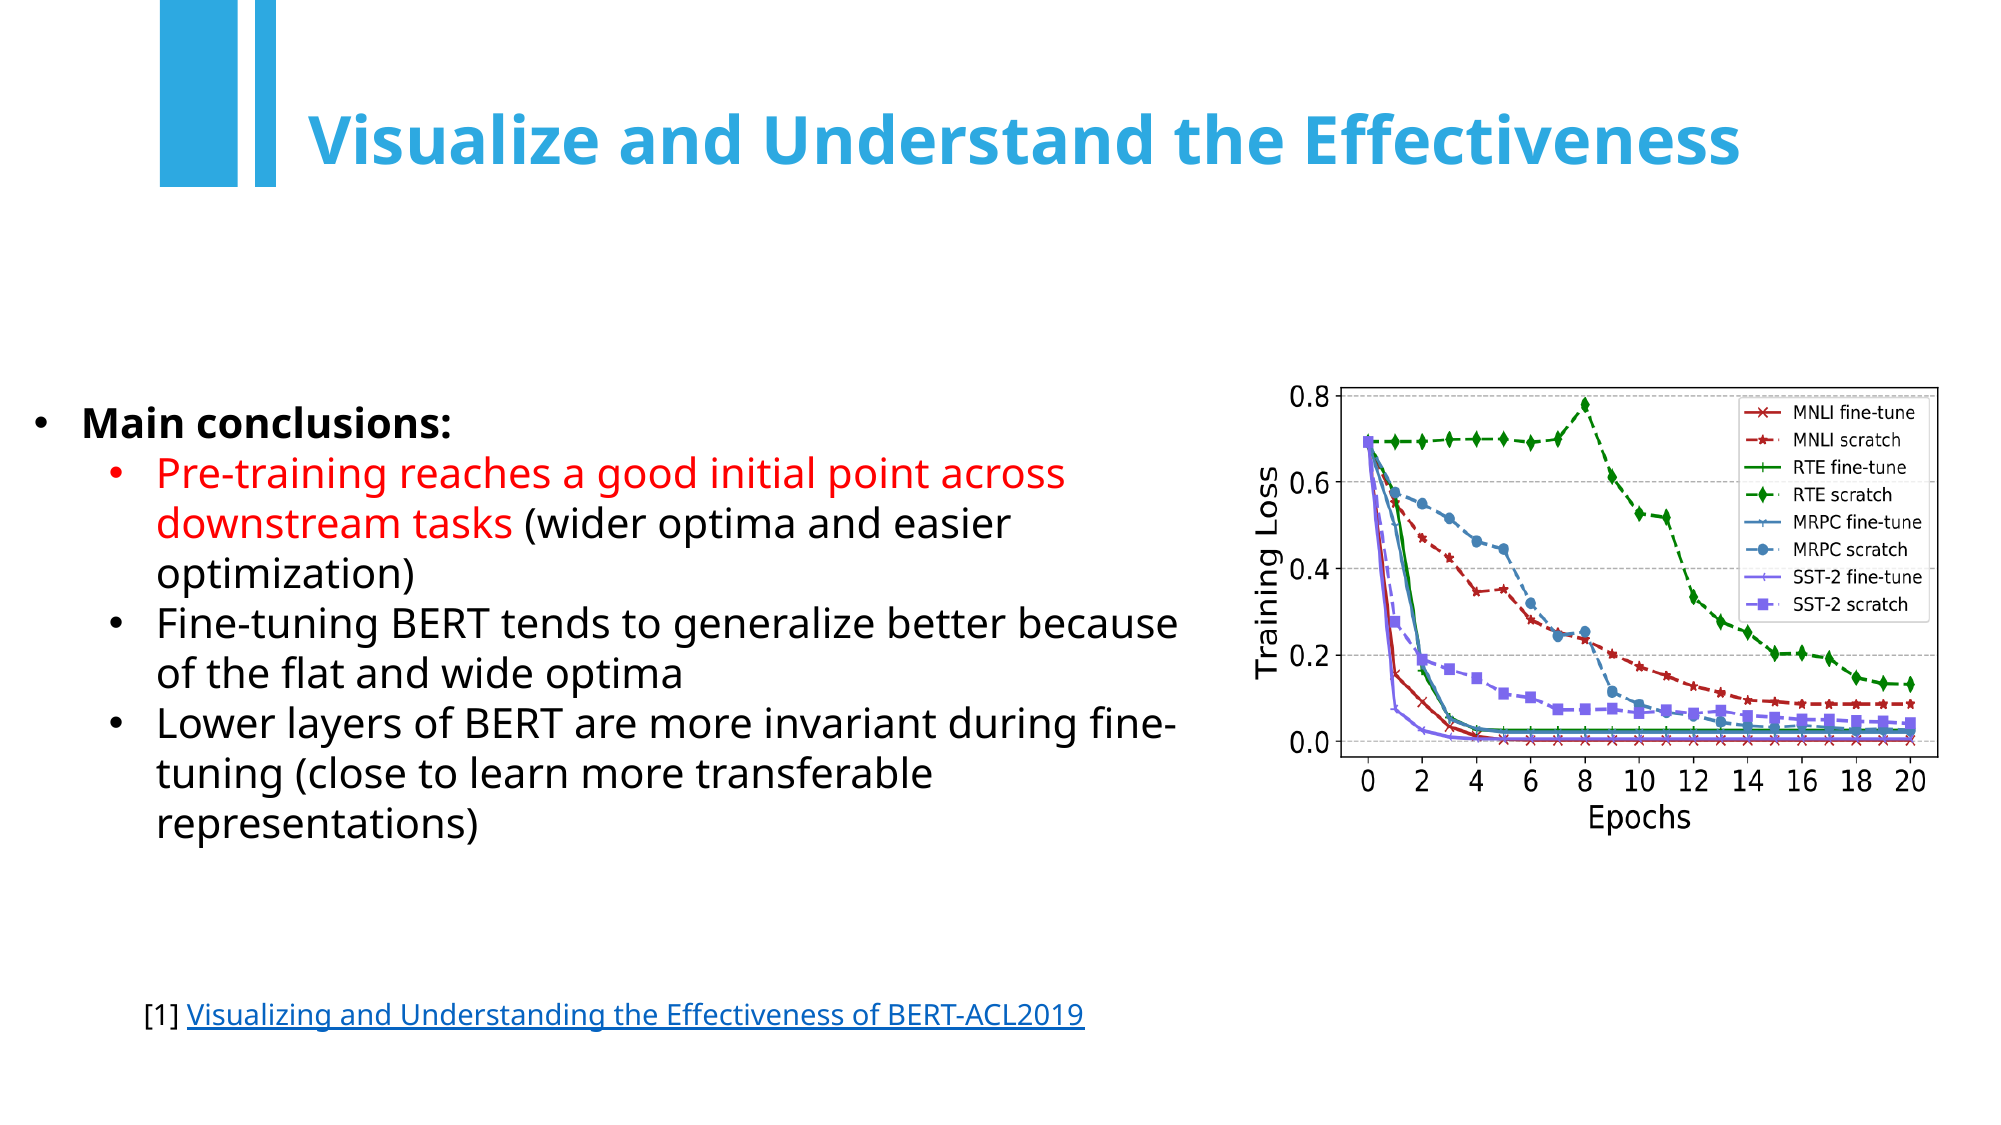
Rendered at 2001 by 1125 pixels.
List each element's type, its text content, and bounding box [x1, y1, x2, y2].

text_box [159, 0, 238, 187]
text_box [255, 0, 276, 187]
picture [1218, 344, 1971, 850]
text_box Visualize and Understand the Effectiveness [293, 91, 1971, 186]
text_box [1] Visualizing and Understanding the Effectiveness of BERT-ACL2019 [128, 988, 1100, 1079]
text_box Main conclusions: Pre-training reaches a good initial point across downstream tasks (wider optima and easier optimization) Fine-tuning BERT tends to generalize better because of the flat and wide optima Lower layers of BERT are more invariant during fine-tuning (close to learn more transferable representations) [19, 389, 1209, 855]
